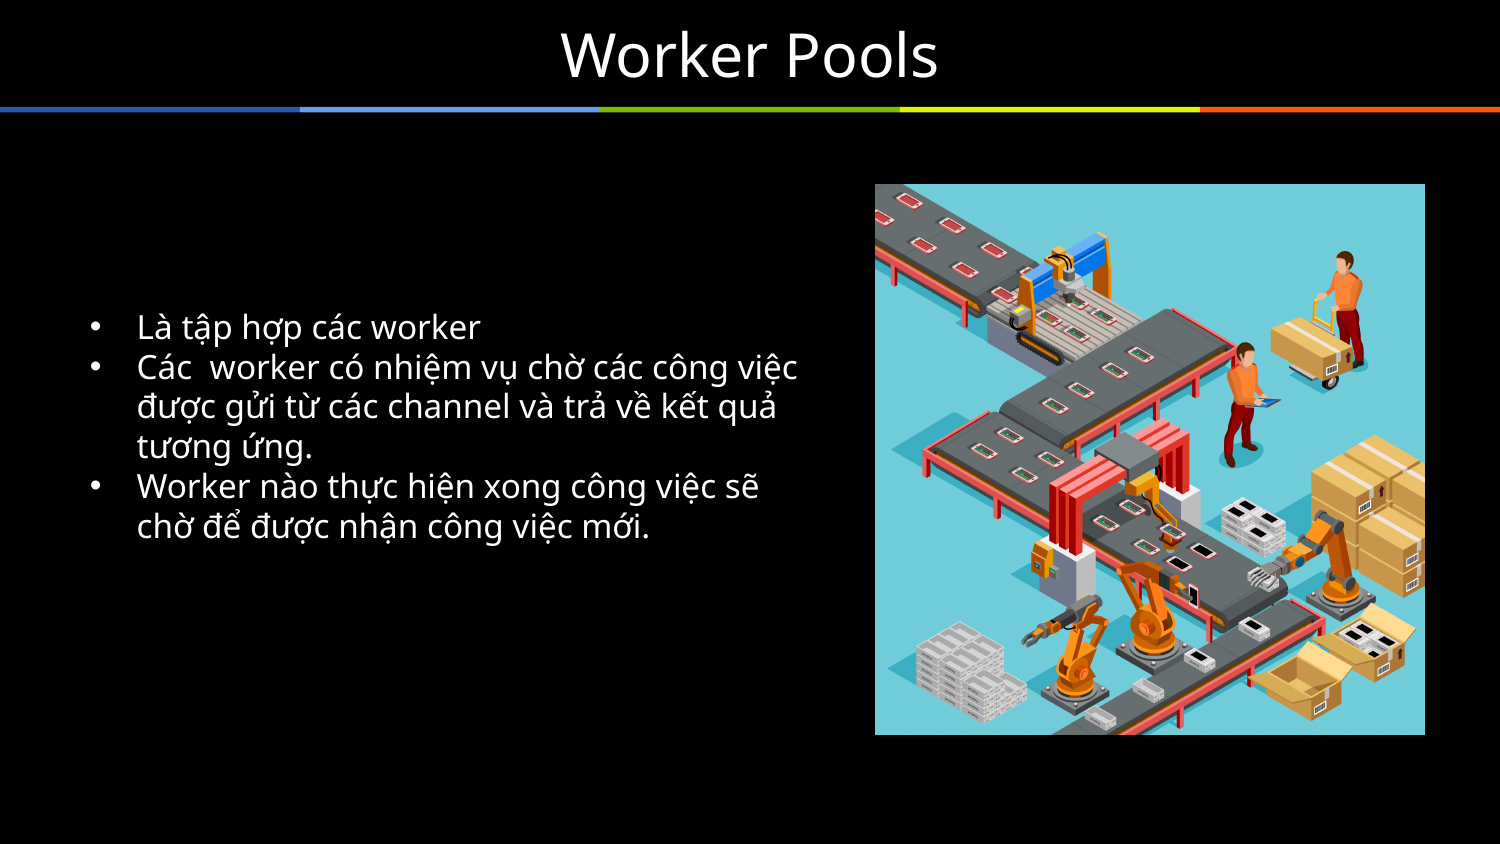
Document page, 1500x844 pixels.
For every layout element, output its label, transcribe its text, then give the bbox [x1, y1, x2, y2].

title Worker Pools [37, 9, 1463, 98]
picture [874, 184, 1426, 735]
text_box Là tập hợp các worker Các worker có nhiệm vụ chờ các công việc được gửi từ các channel và trả về kết quả tương ứng. Worker nào thực hiện xong công việc sẽ chờ để được nhận công việc mới. [74, 298, 825, 553]
